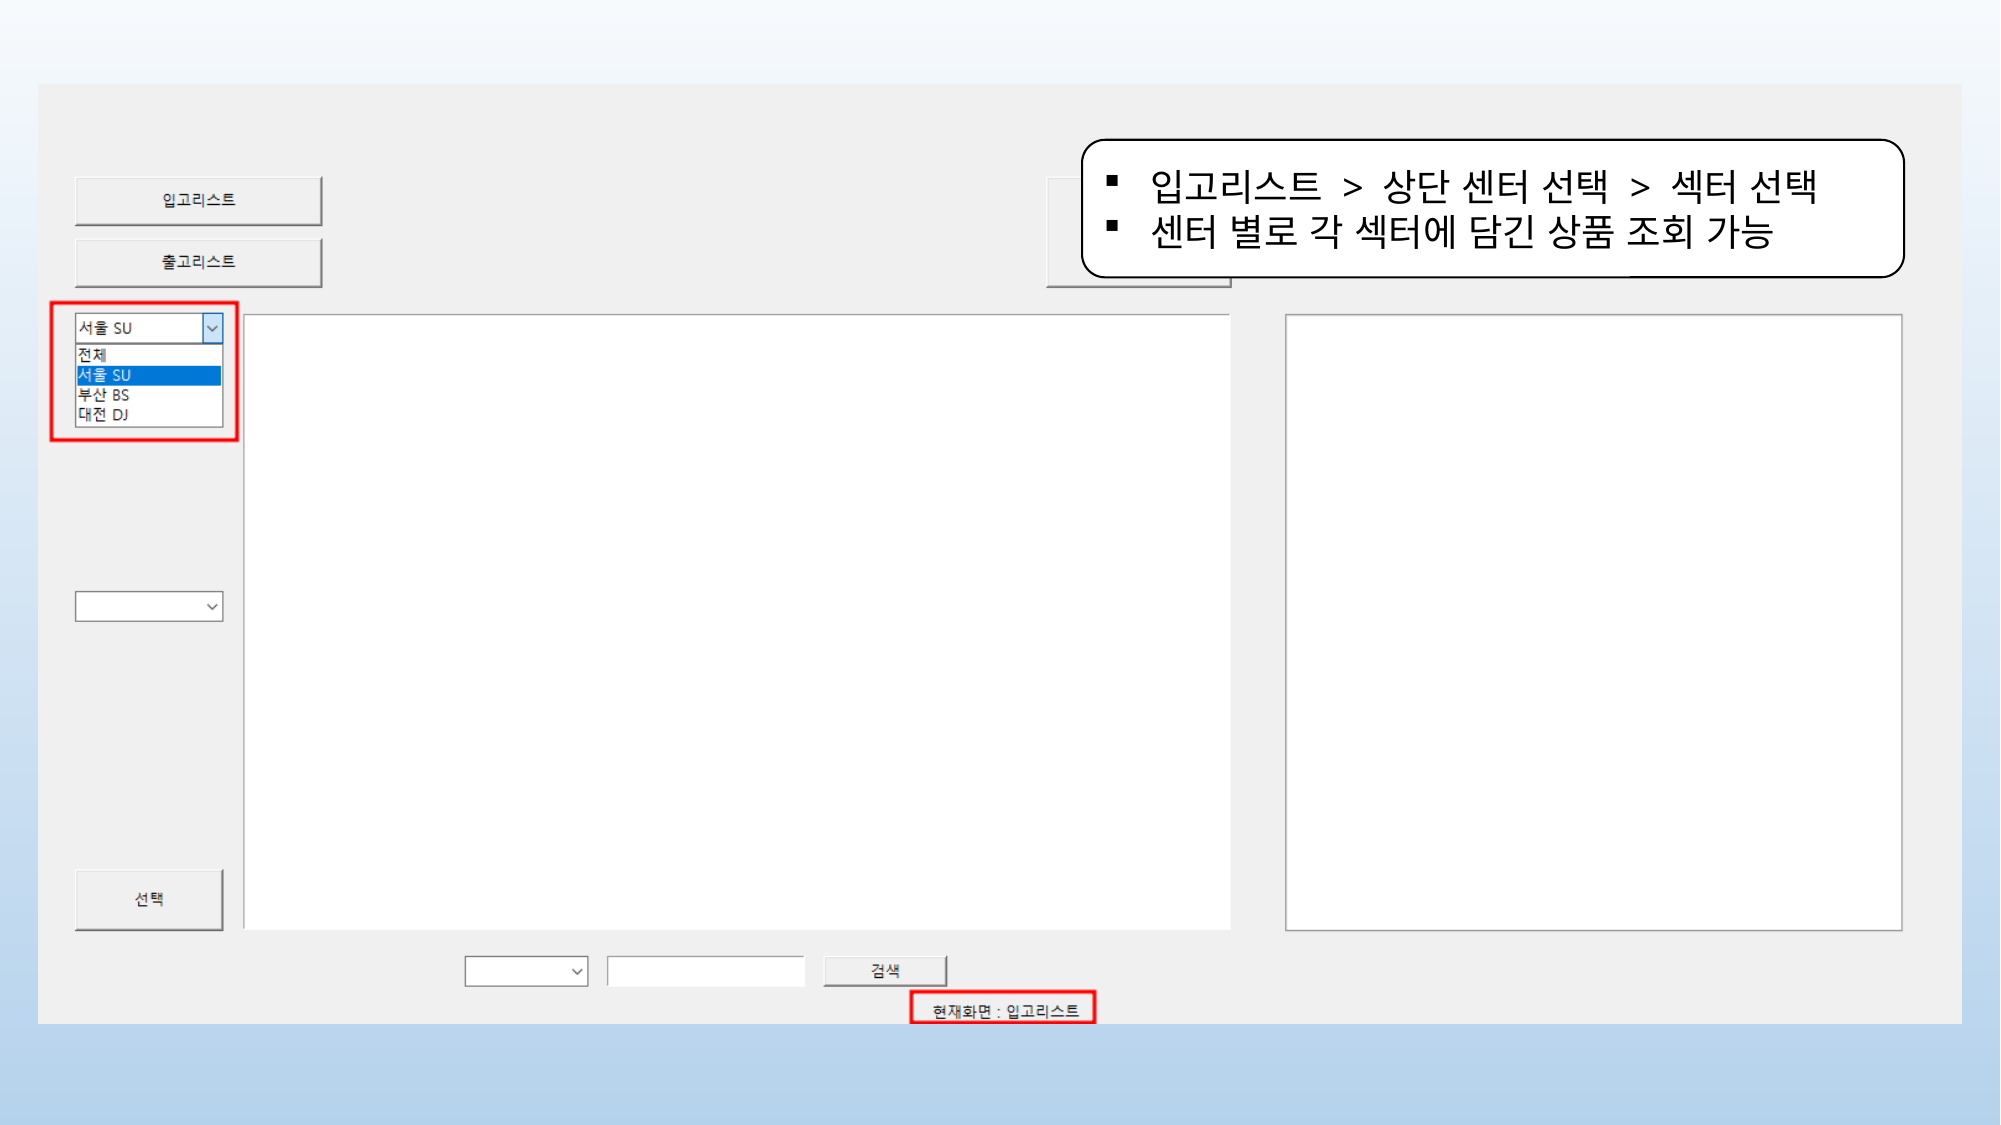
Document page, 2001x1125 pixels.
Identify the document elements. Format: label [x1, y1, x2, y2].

list [38, 84, 1962, 1024]
